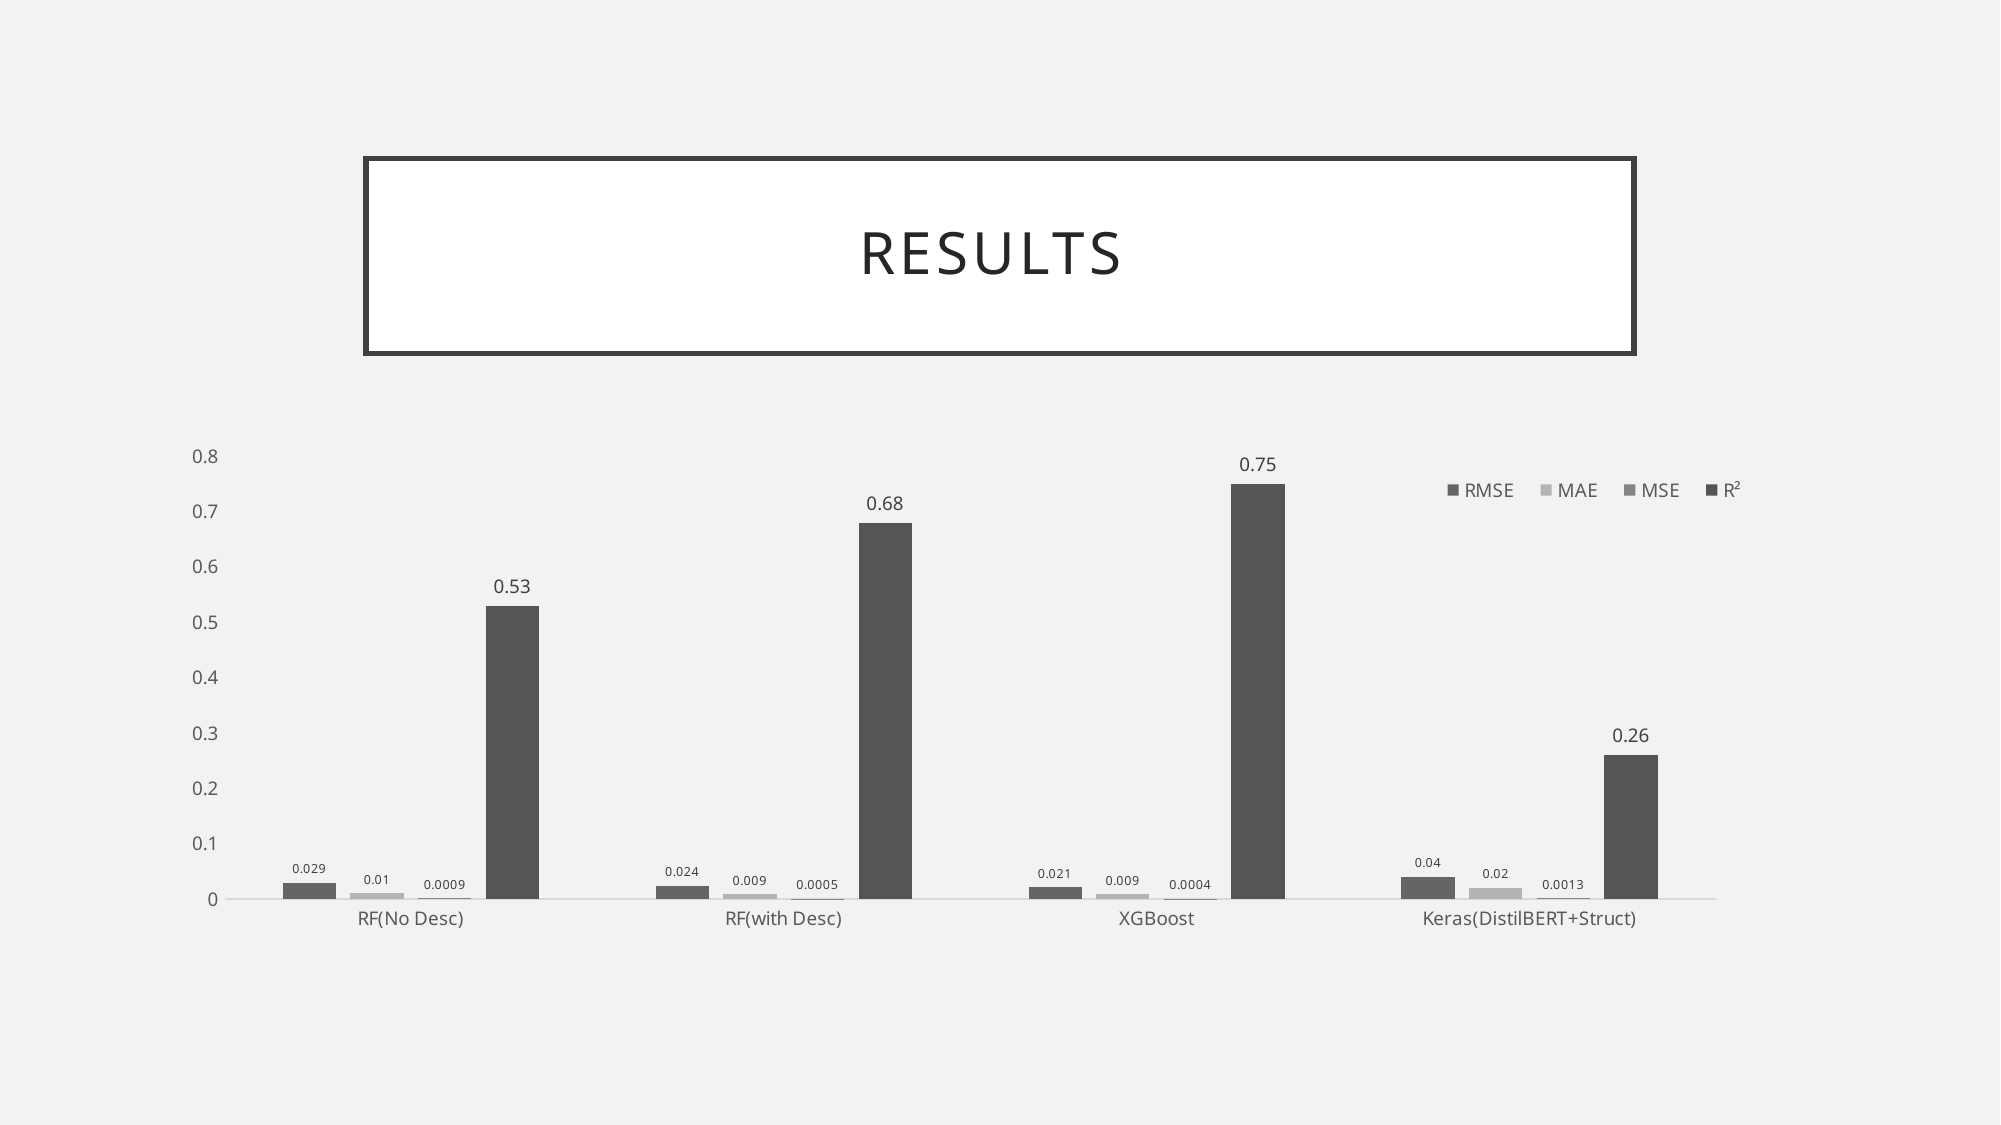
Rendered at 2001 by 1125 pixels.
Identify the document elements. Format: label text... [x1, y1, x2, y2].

title RESULTS [363, 156, 1637, 356]
chart [158, 432, 1842, 942]
